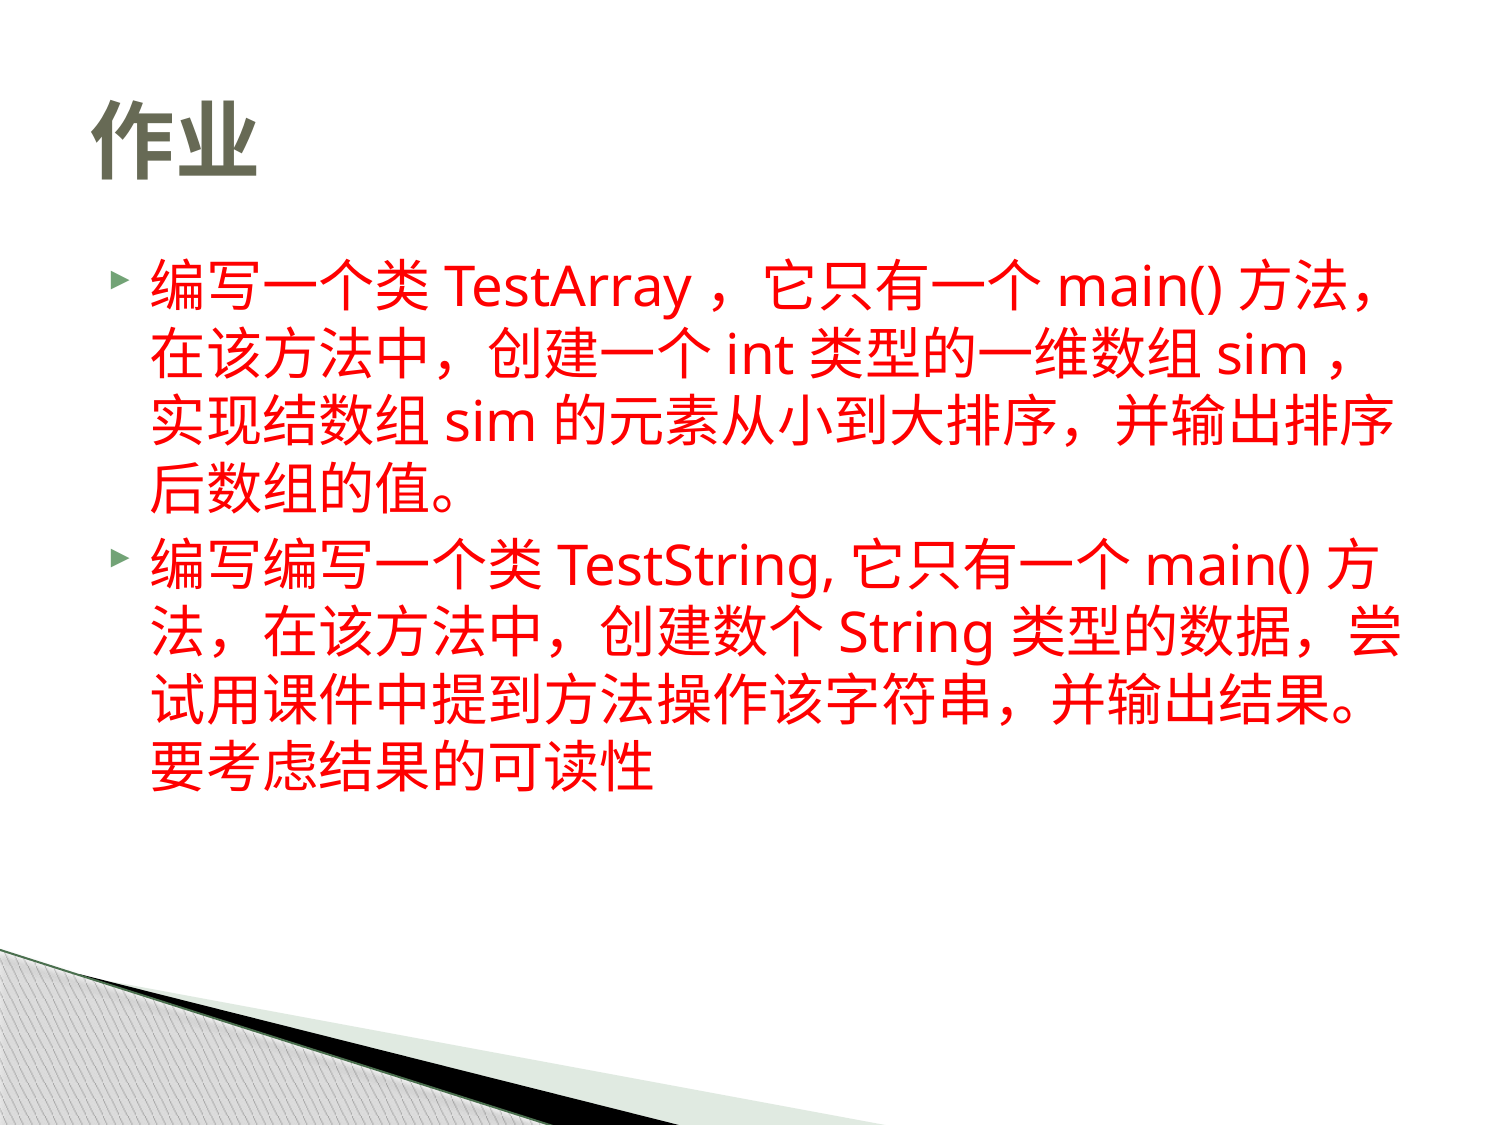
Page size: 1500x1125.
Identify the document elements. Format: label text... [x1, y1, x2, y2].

title 作业 [75, 45, 1425, 233]
list 编写一个类TestArray，它只有一个main()方法，在该方法中，创建一个int类型的一维数组sim，实现结数组sim的元素从小到大排序，并输出排序后数组的值。 编写编写一个类TestString,它只有一个main()方法，在该方法中，创建数个String类型的数据，尝试用课件中提到方法操作该字符串，并输出结果。要考虑结果的可读性 [75, 243, 1425, 986]
